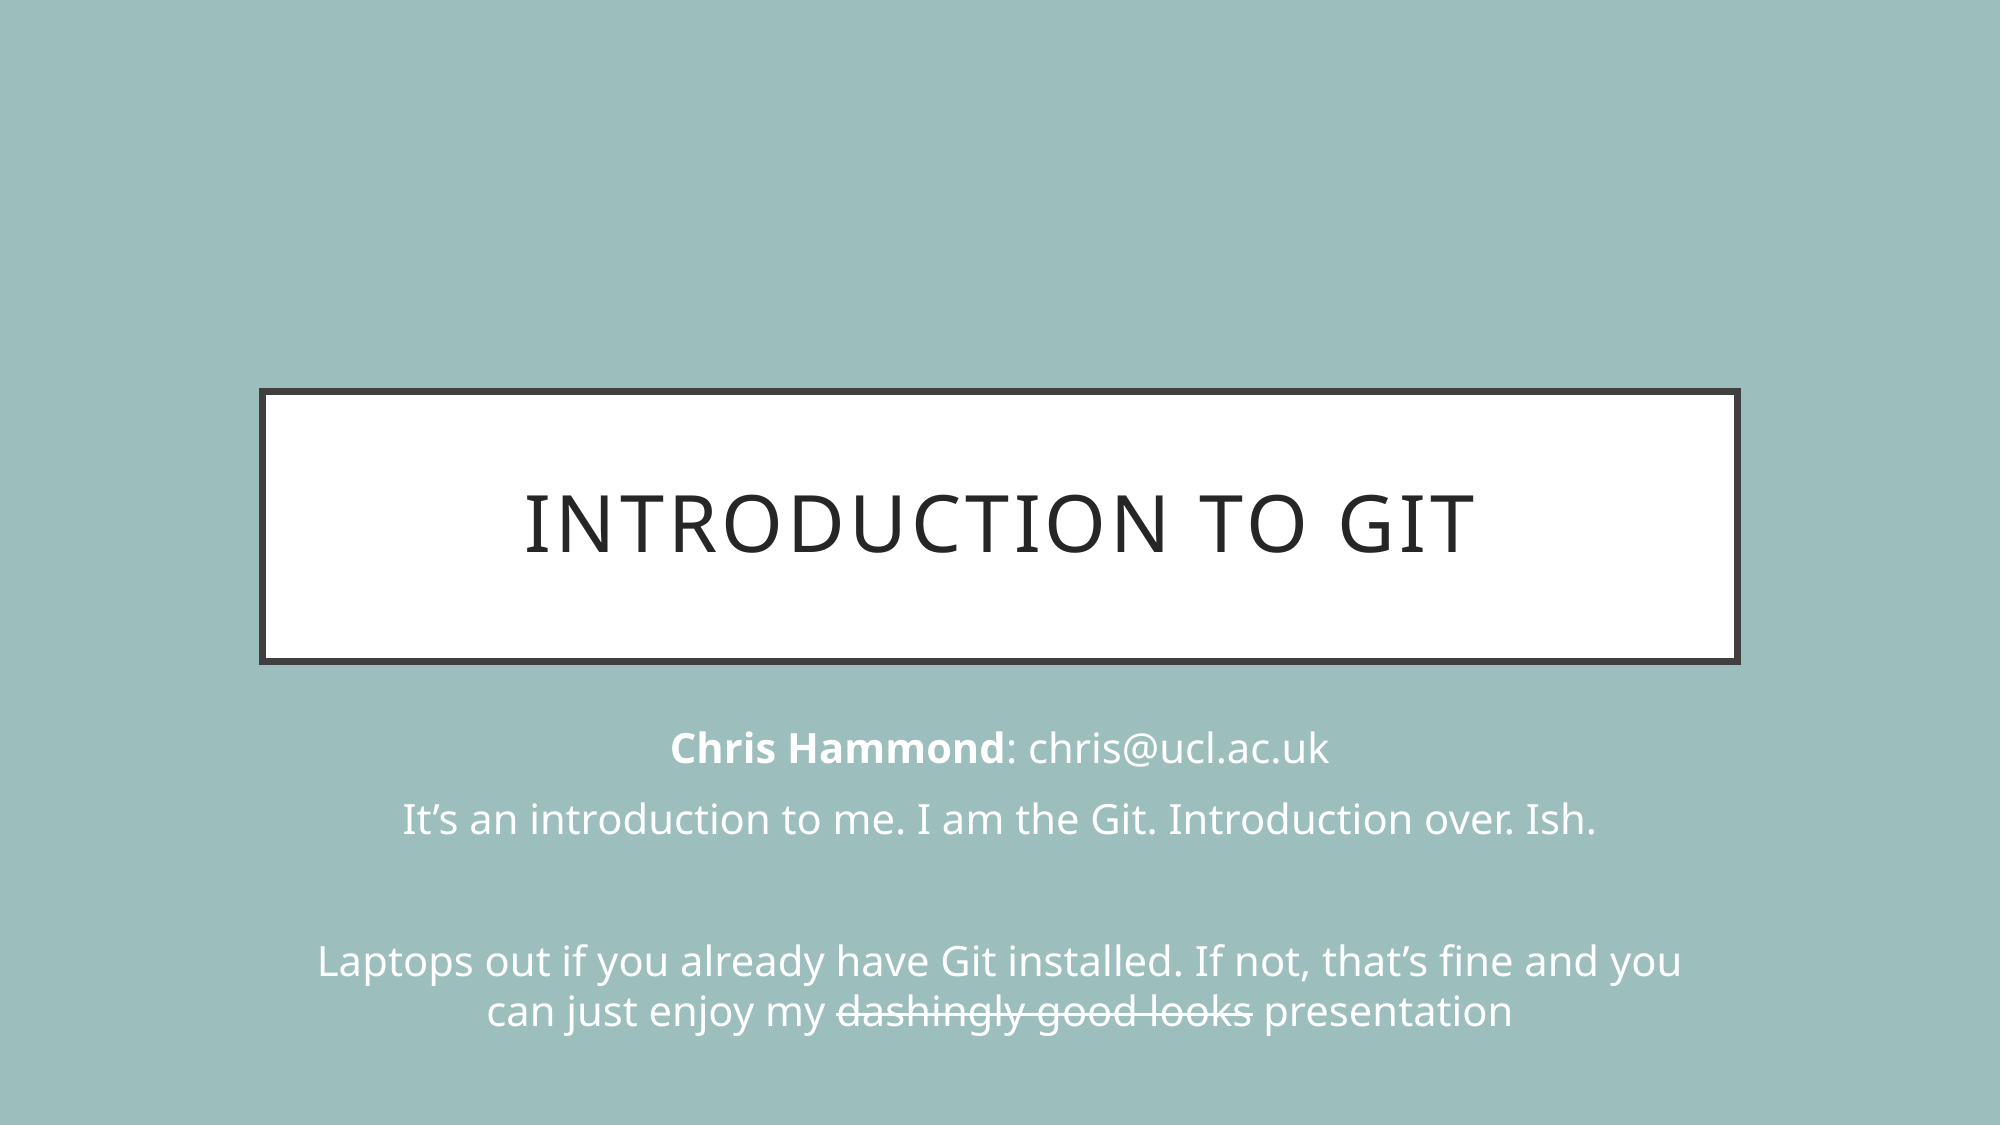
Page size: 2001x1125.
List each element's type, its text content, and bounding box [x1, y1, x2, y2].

list Chris Hammond: chris@ucl.ac.uk It’s an introduction to me. I am the Git. Introduction over. Ish. Laptops out if you already have Git installed. If not, that’s fine and you can just enjoy my dashingly good looks presentation [262, 713, 1738, 1098]
title Introduction to Git [259, 388, 1741, 665]
